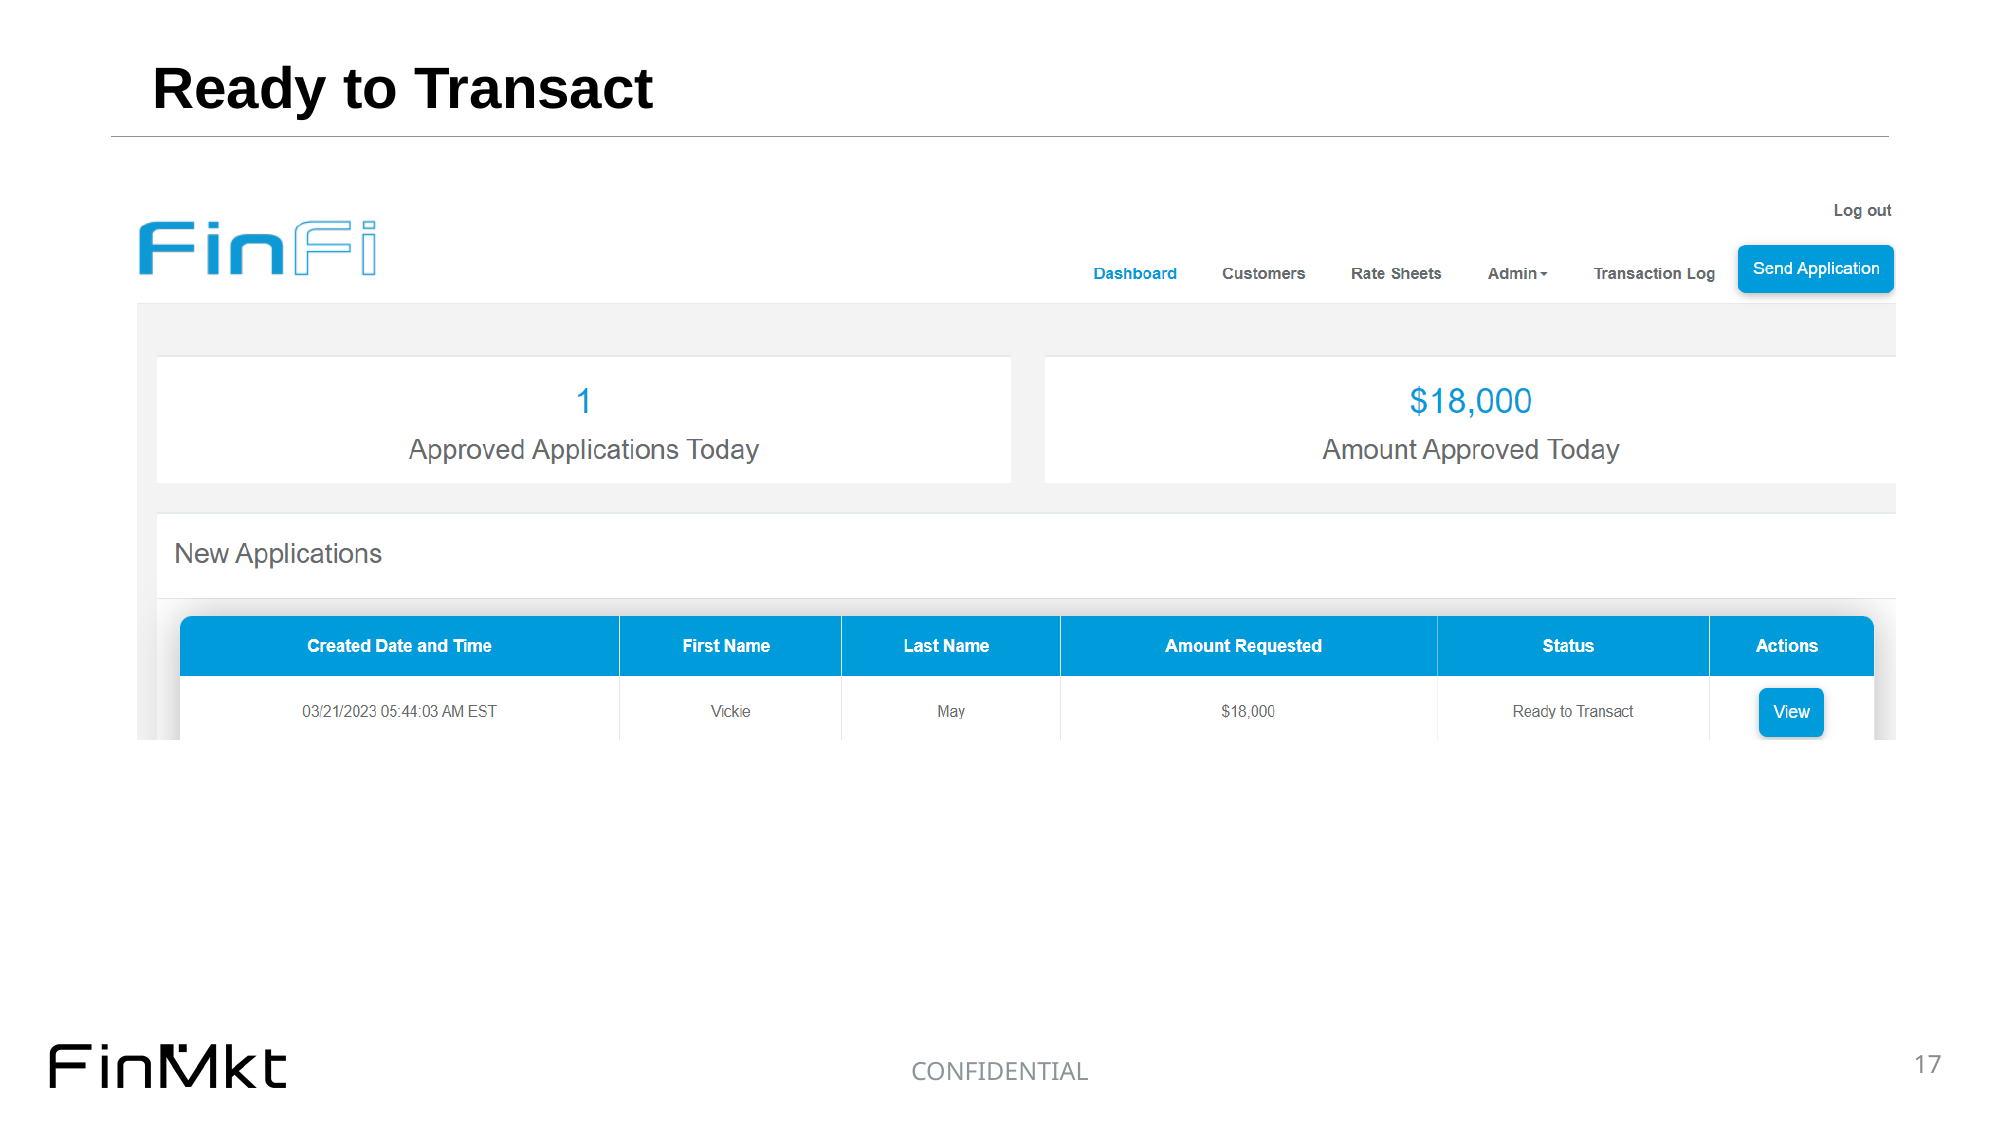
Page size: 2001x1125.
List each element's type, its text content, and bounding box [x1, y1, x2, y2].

picture [137, 204, 1896, 740]
slide_number 17 [1506, 1035, 1957, 1096]
picture [43, 1036, 293, 1096]
title Ready to Transact [137, 29, 1863, 151]
footer CONFIDENTIAL [662, 1042, 1338, 1103]
